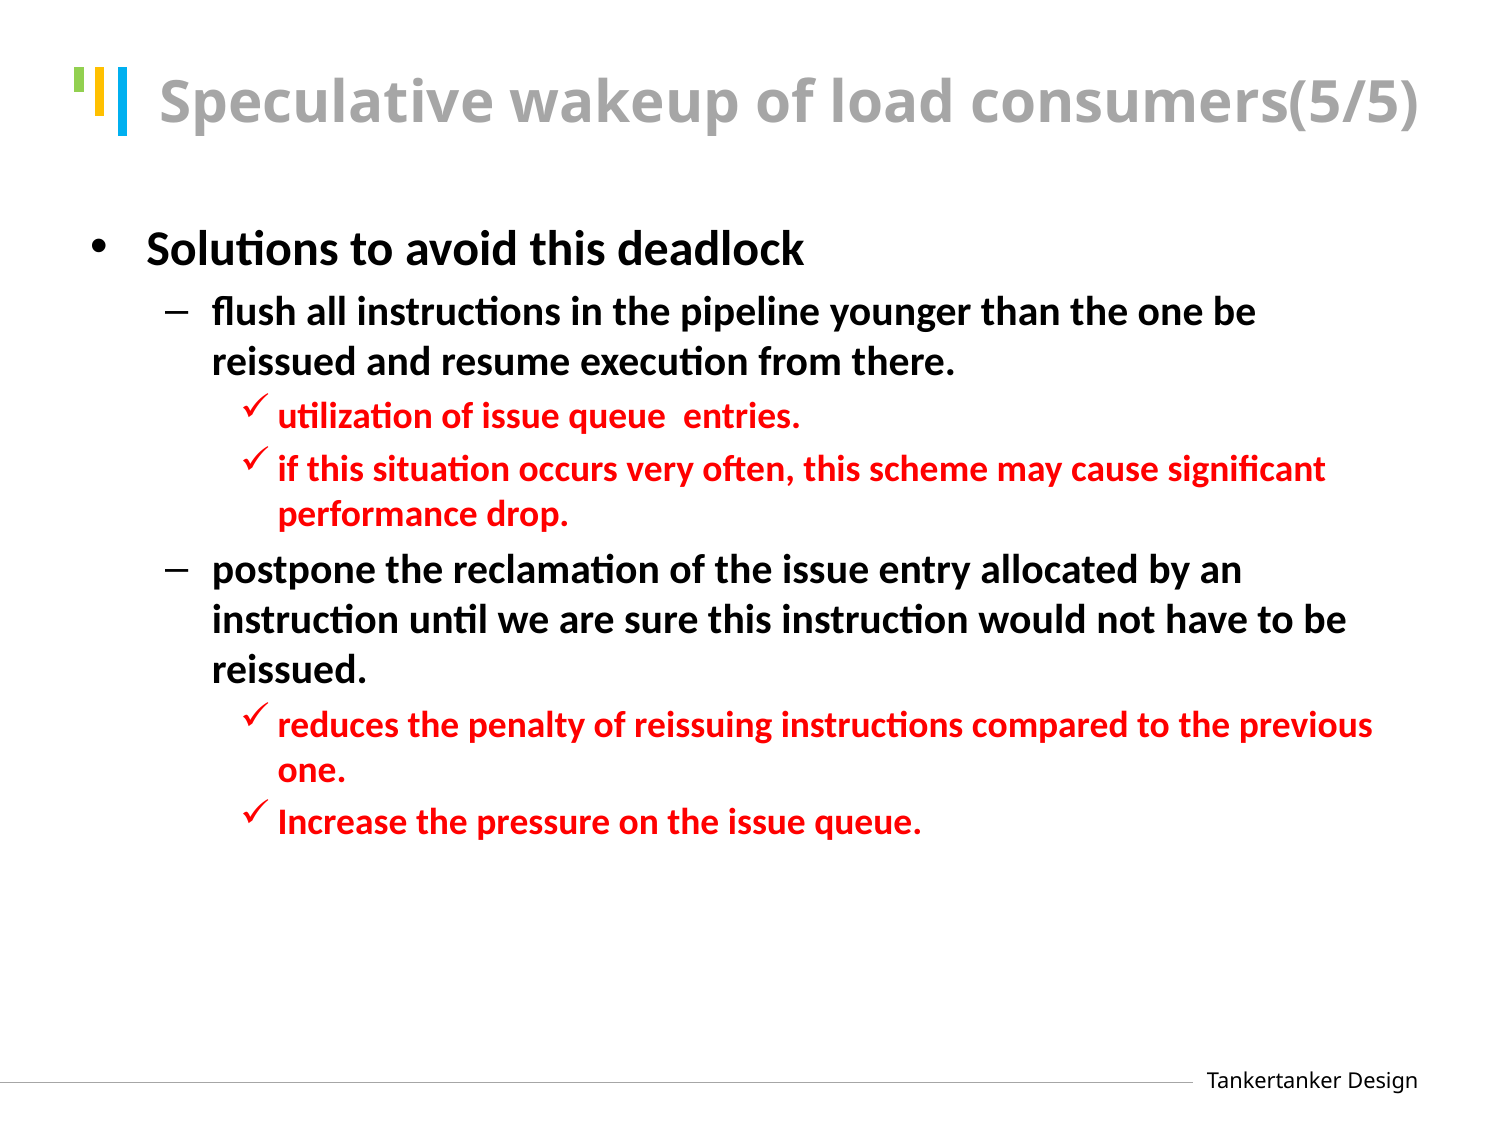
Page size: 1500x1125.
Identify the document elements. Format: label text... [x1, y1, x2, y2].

list Solutions to avoid this deadlock flush all instructions in the pipeline younger than the one be reissued and resume execution from there. utilization of issue queue entries. if this situation occurs very often, this scheme may cause significant performance drop. postpone the reclamation of the issue entry allocated by an instruction until we are sure this instruction would not have to be reissued. reduces the penalty of reissuing instructions compared to the previous one. Increase the pressure on the issue queue. [74, 207, 1426, 1006]
title Speculative wakeup of load consumers(5/5) [144, 4, 1495, 193]
